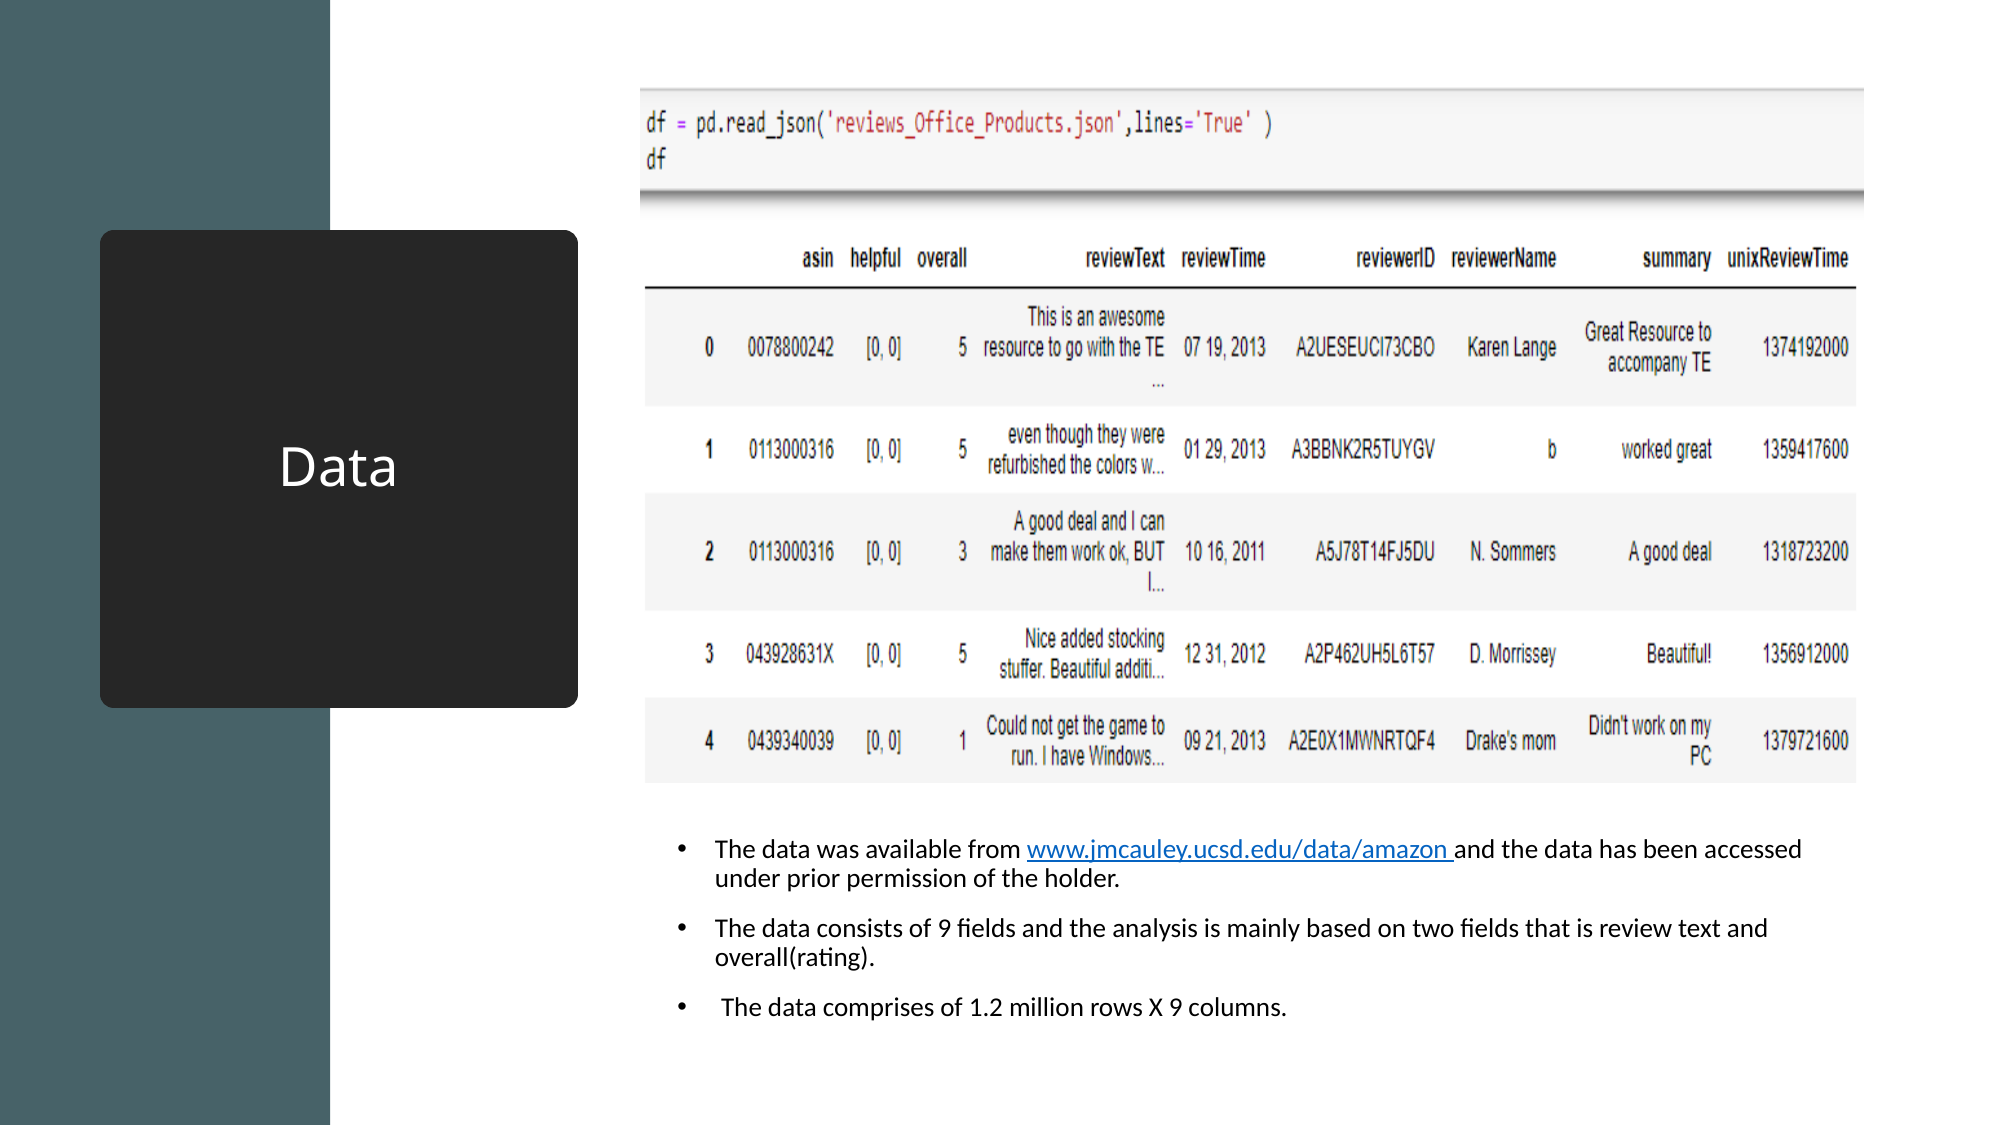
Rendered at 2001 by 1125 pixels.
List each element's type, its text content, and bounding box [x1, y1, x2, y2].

text_box [0, 0, 331, 1125]
list The data was available from www.jmcauley.ucsd.edu/data/amazon and the data has been accessed under prior permission of the holder. The data consists of 9 fields and the analysis is mainly based on two fields that is review text and overall(rating). The data comprises of 1.2 million rows X 9 columns. [662, 827, 1842, 1040]
picture [640, 87, 1864, 783]
title Data [113, 243, 564, 694]
